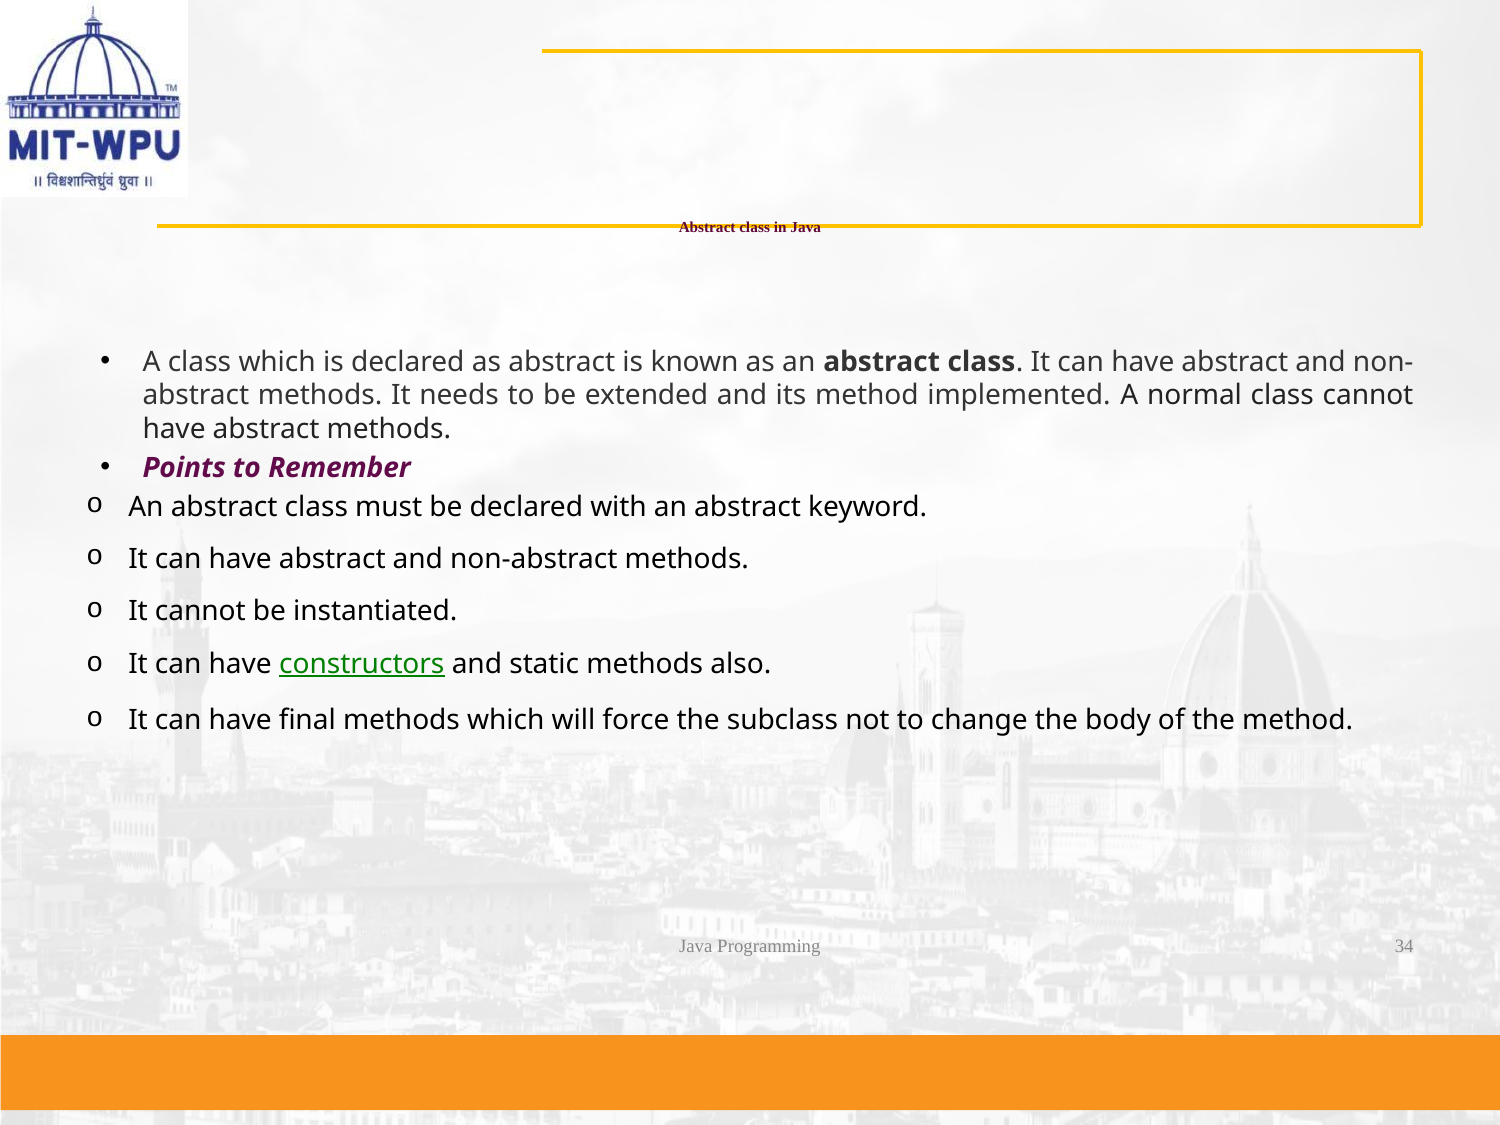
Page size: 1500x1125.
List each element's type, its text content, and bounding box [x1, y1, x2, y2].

footer Java Programming [512, 922, 988, 968]
list A class which is declared as abstract is known as an abstract class. It can have abstract and non-abstract methods. It needs to be extended and its method implemented. A normal class cannot have abstract methods. Points to Remember An abstract class must be declared with an abstract keyword. It can have abstract and non-abstract methods. It cannot be instantiated. It can have constructors and static methods also. It can have final methods which will force the subclass not to change the body of the method. [75, 337, 1425, 895]
title Abstract class in Java [75, 174, 1425, 315]
picture [0, 0, 188, 197]
slide_number ‹#› [1074, 922, 1425, 968]
